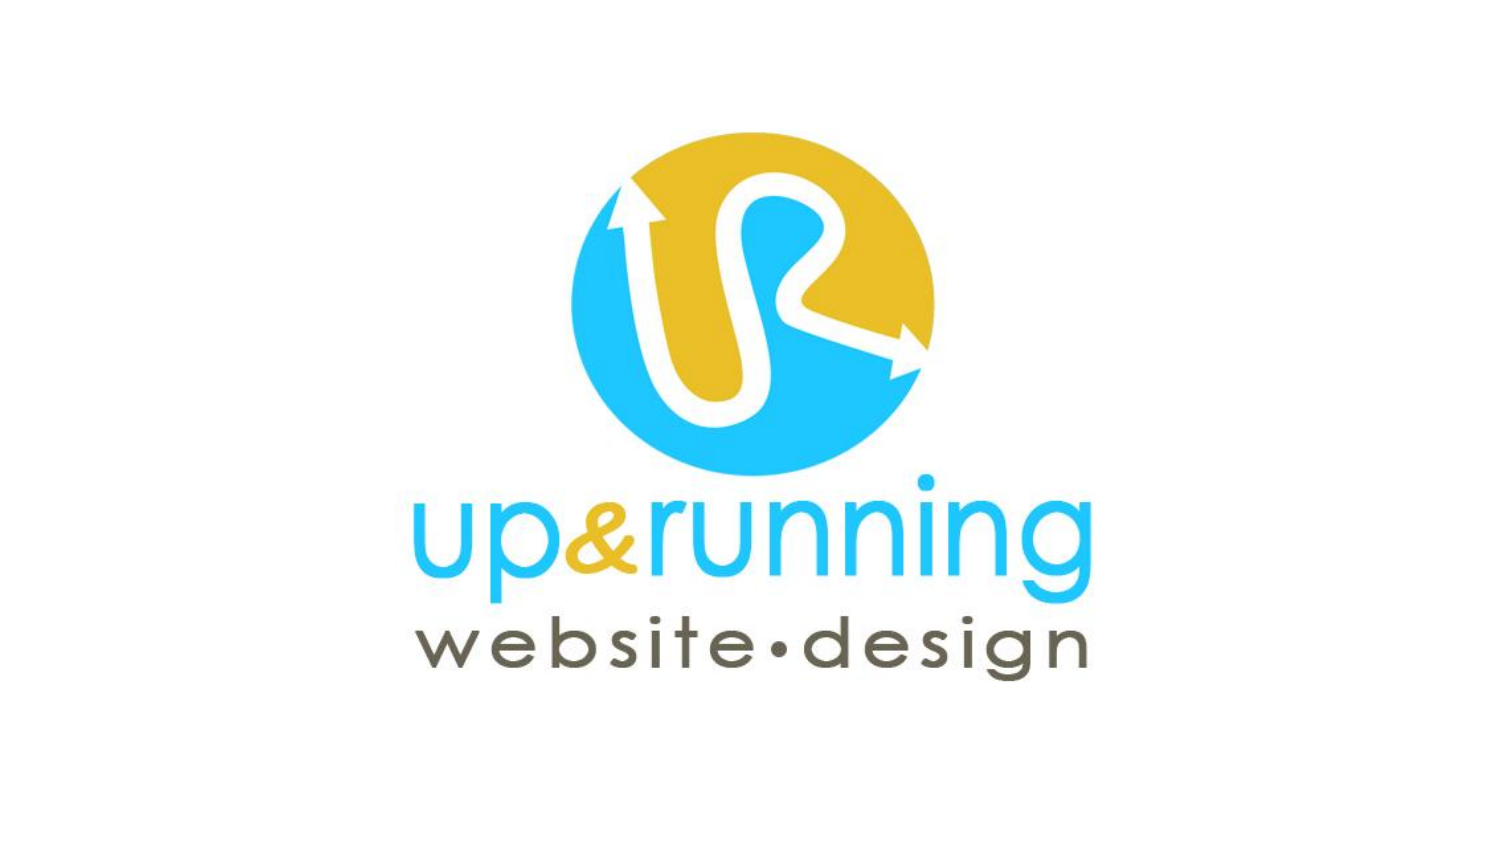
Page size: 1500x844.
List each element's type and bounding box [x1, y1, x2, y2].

picture [352, 24, 1148, 819]
